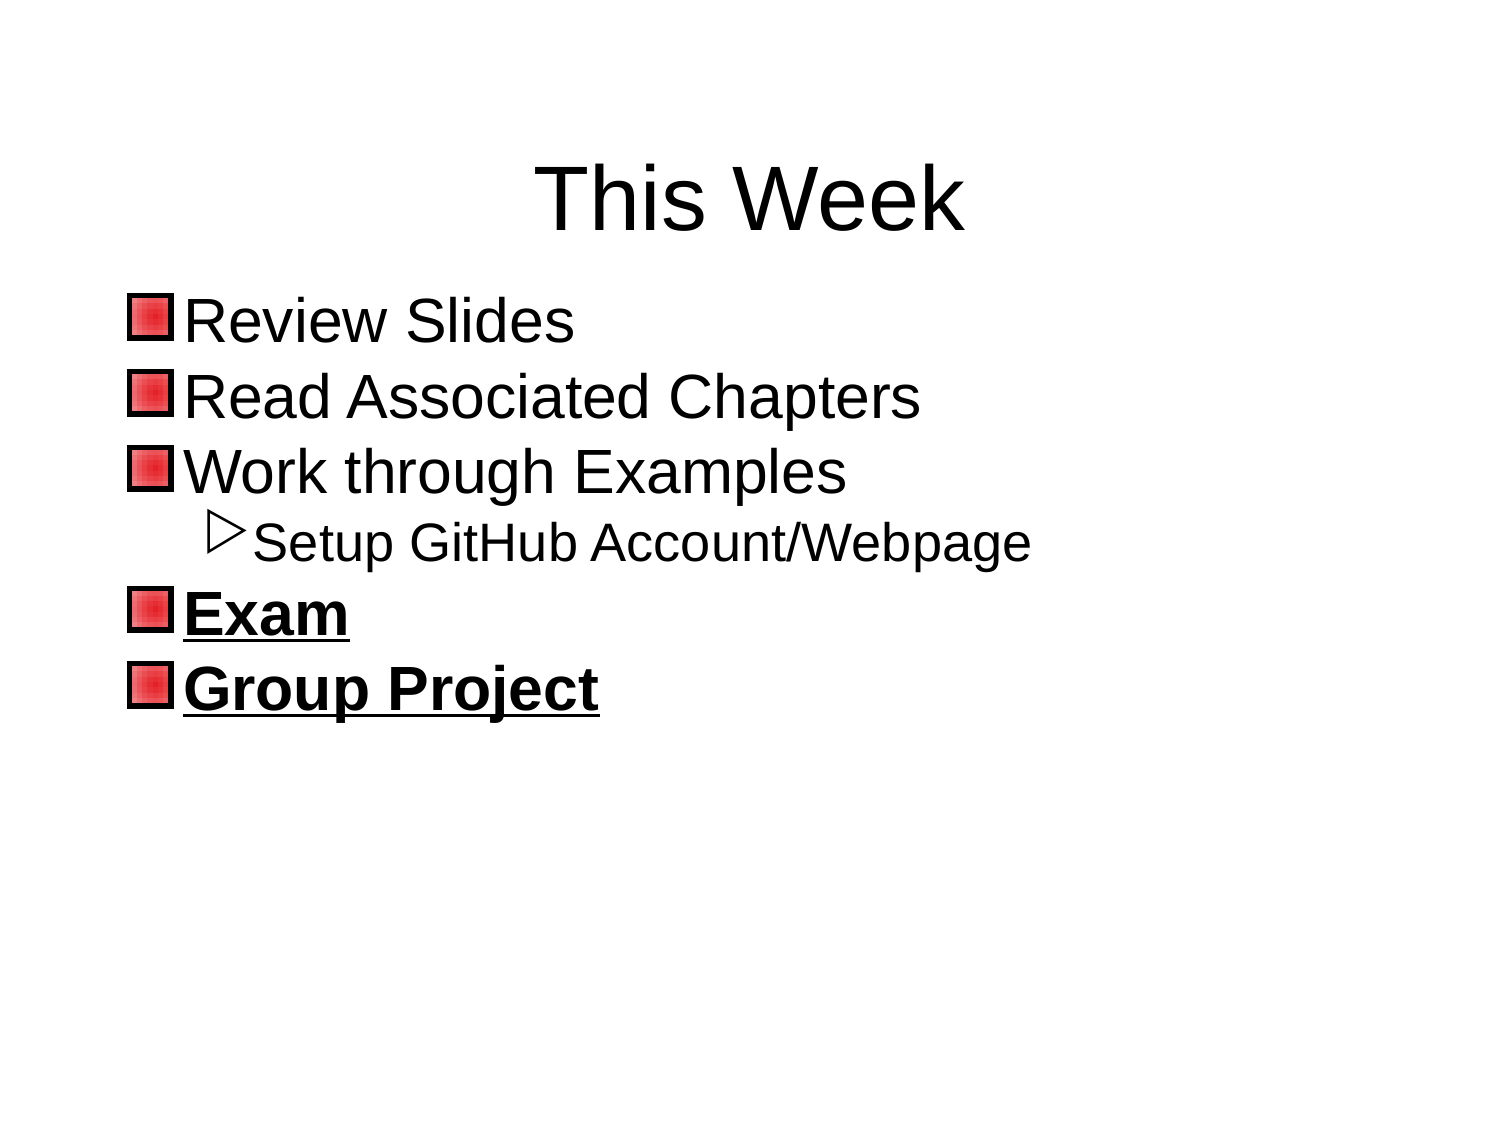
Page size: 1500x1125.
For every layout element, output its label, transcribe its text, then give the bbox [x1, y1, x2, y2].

text_box This Week [112, 99, 1388, 287]
picture [127, 369, 174, 417]
picture [127, 293, 174, 341]
text_box Review Slides Read Associated Chapters Work through Examples Setup GitHub Account/Webpage Exam Group Project [112, 287, 1388, 1000]
picture [127, 586, 174, 633]
picture [127, 445, 174, 492]
picture [127, 661, 174, 709]
